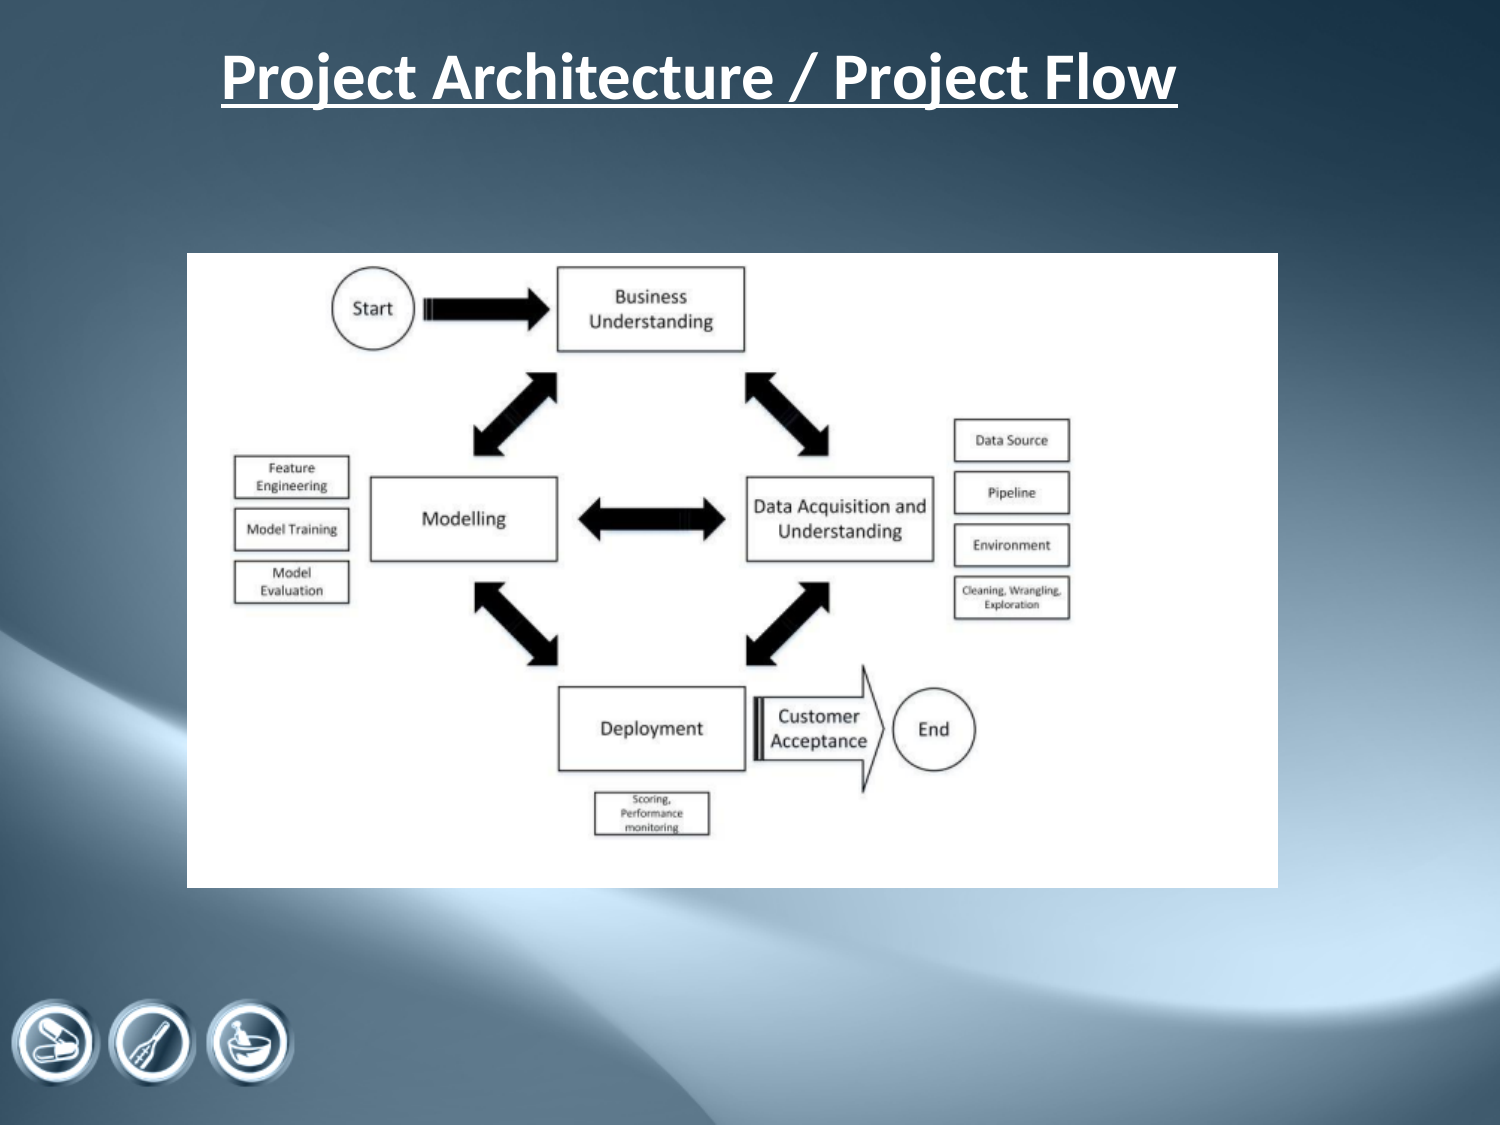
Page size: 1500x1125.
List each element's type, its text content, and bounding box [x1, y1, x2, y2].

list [187, 253, 1278, 888]
picture [0, 0, 1500, 1125]
title Project Architecture / Project Flow [206, 30, 1377, 115]
